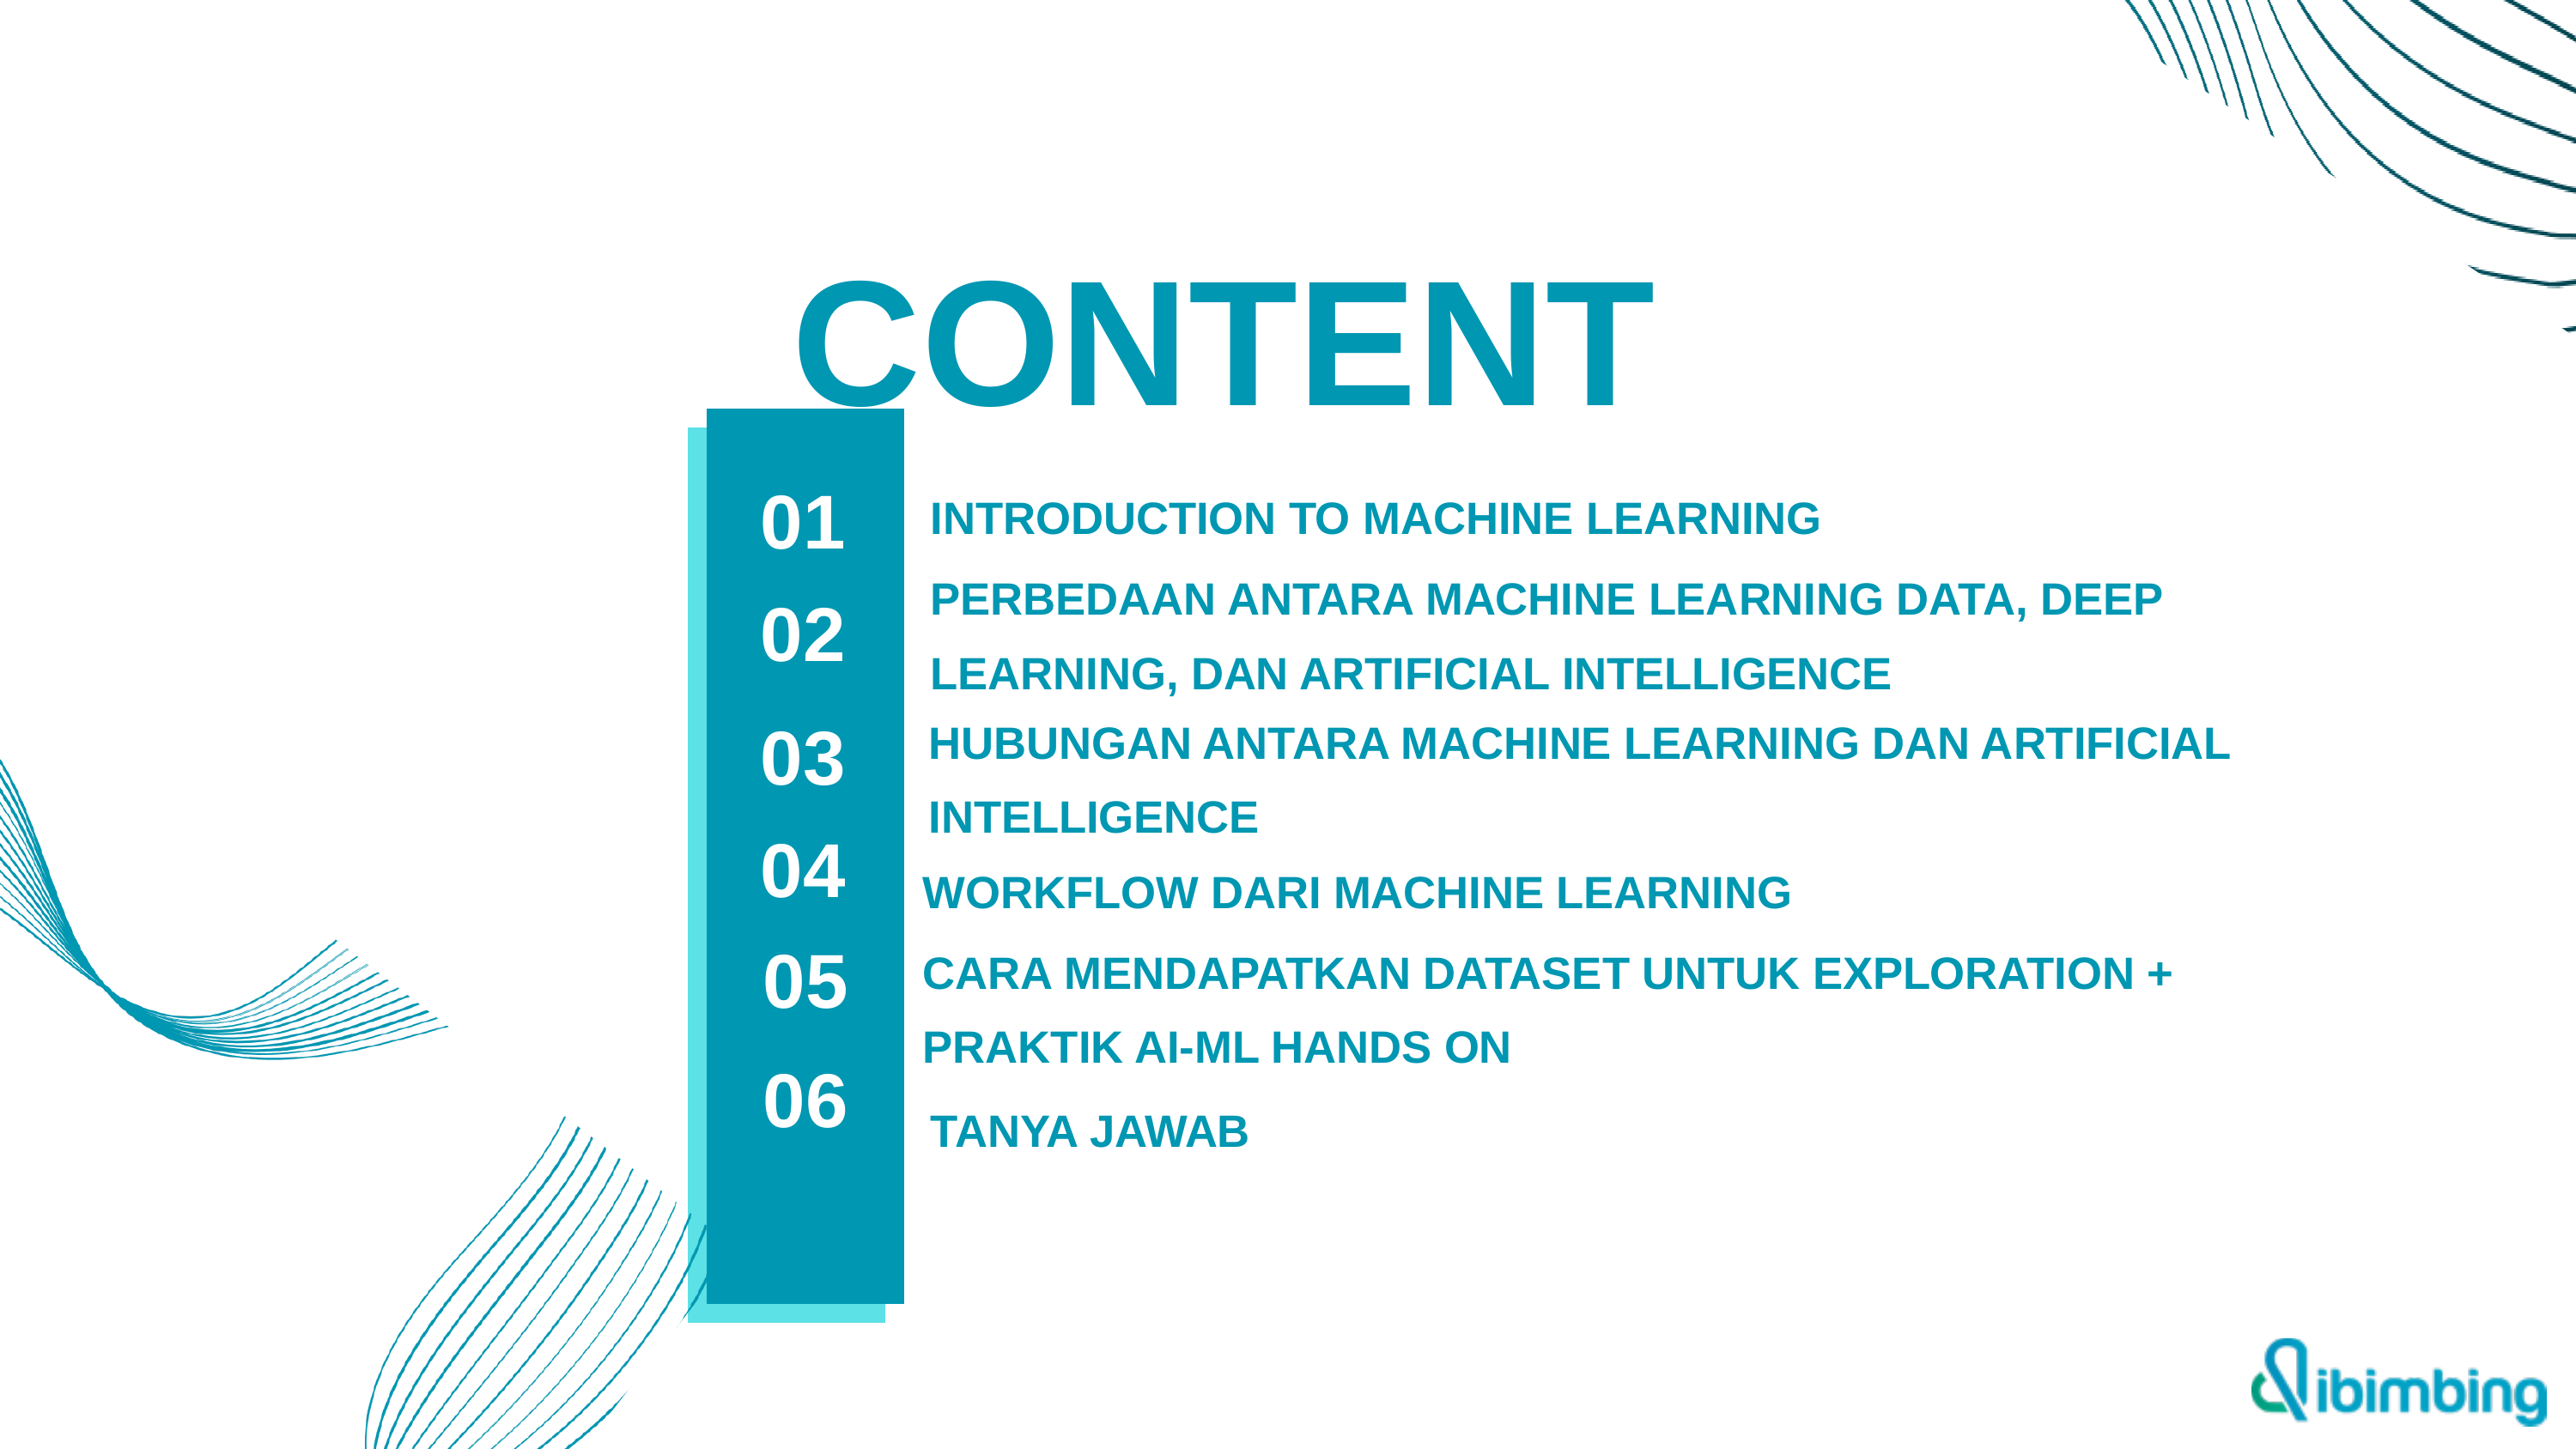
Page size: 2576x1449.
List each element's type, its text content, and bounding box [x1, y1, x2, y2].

text_box INTRODUCTION TO MACHINE LEARNING [1145, 469, 1972, 544]
text_box [2251, 1338, 2547, 1427]
text_box CONTENT [702, 146, 1747, 442]
text_box [2068, 0, 2576, 338]
text_box WORKFLOW DARI MACHINE LEARNING [1145, 843, 2031, 919]
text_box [687, 416, 1123, 1323]
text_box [707, 397, 1142, 1304]
text_box PERBEDAAN ANTARA MACHINE LEARNING DATA, DEEP LEARNING, DAN ARTIFICIAL INTELLIGENCE [1145, 549, 2318, 694]
text_box TANYA JAWAB [1145, 1082, 1787, 1156]
text_box [0, 680, 683, 1449]
text_box CARA MENDAPATKAN DATASET UNTUK EXPLORATION + PRAKTIK AI-ML HANDS ON [1145, 924, 2349, 1147]
text_box HUBUNGAN ANTARA MACHINE LEARNING DAN ARTIFICIAL INTELLIGENCE [1145, 694, 2354, 843]
